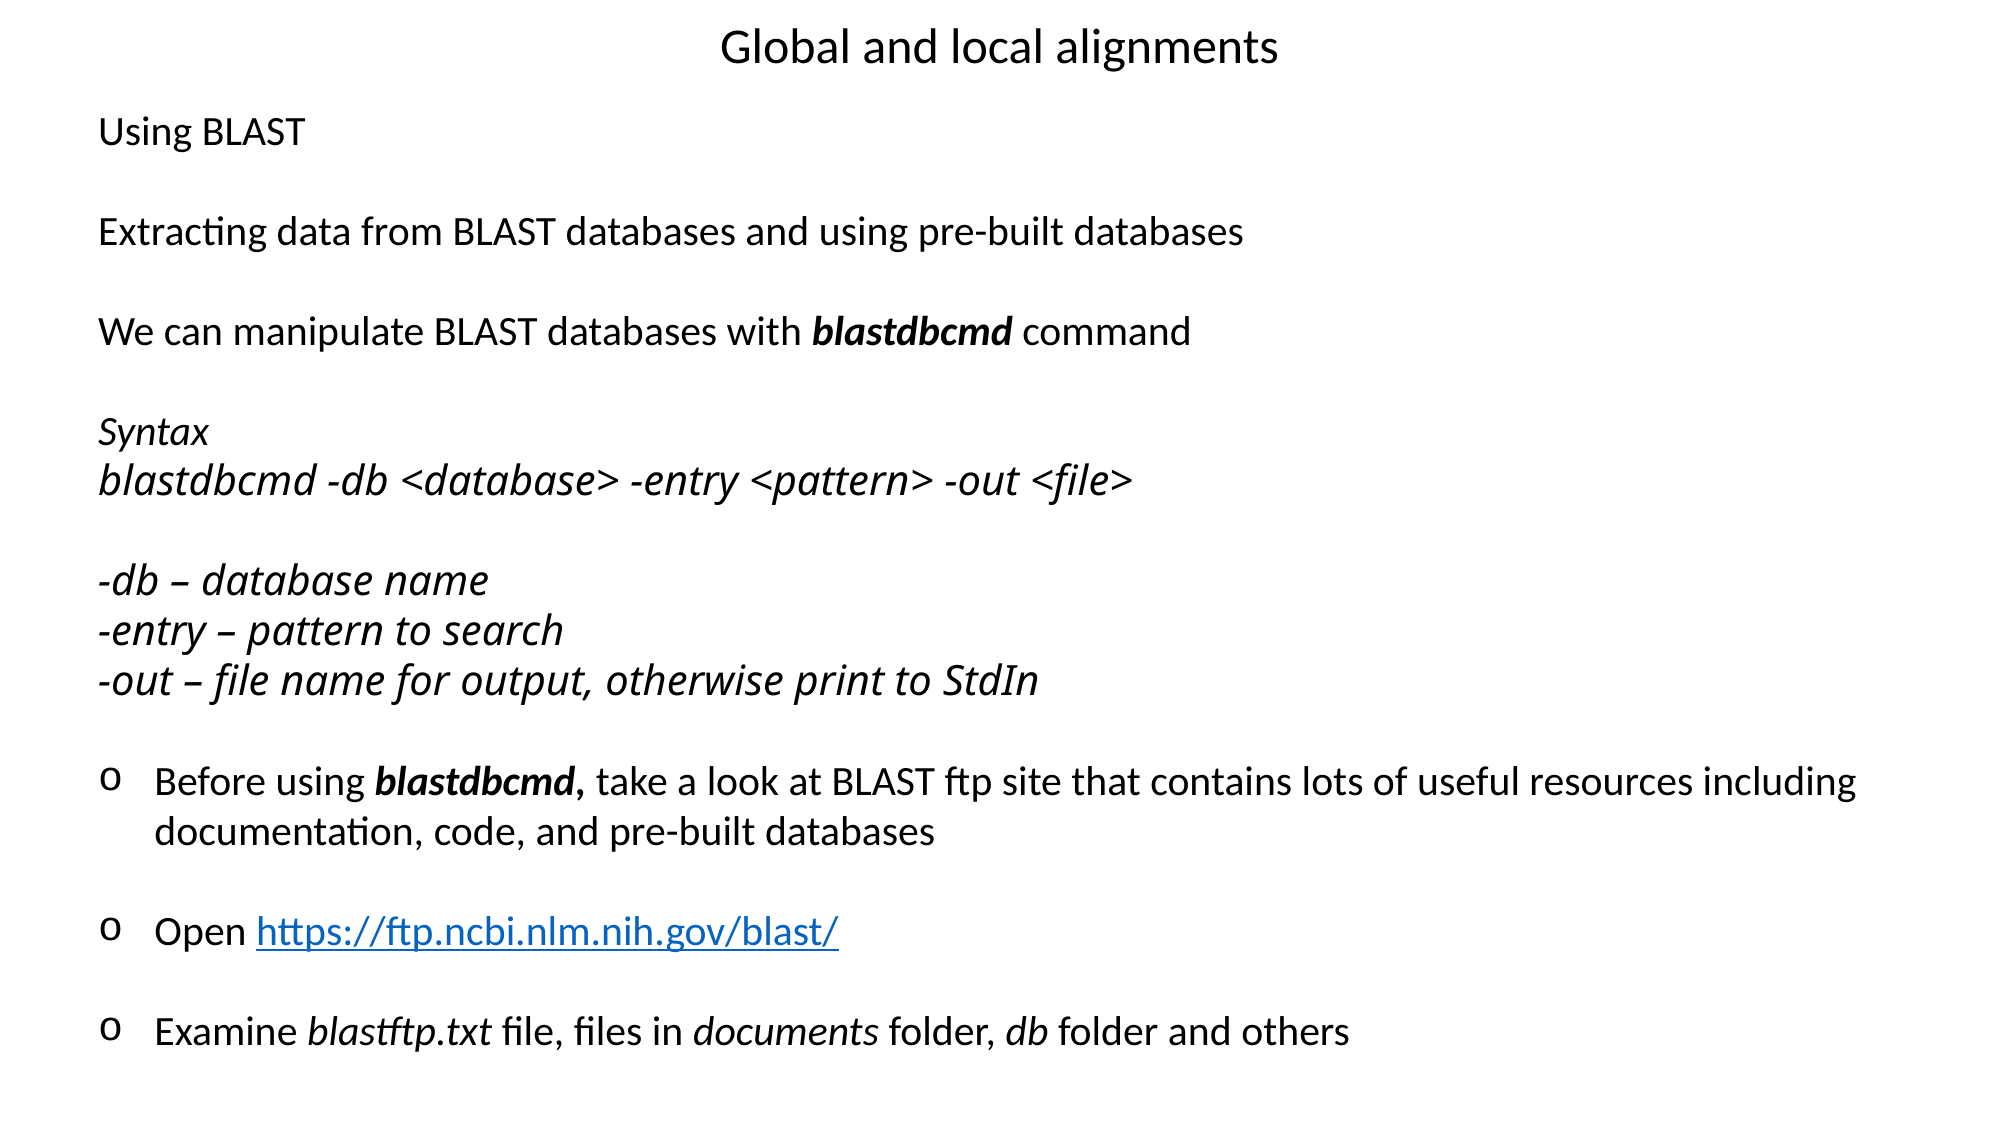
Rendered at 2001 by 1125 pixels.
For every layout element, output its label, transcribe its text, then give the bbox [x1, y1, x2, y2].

text_box Using BLAST Extracting data from BLAST databases and using pre-built databases We can manipulate BLAST databases with blastdbcmd command Syntax blastdbcmd -db <database> -entry <pattern> -out <file> -db – database name -entry – pattern to search -out – file name for output, otherwise print to StdIn Before using blastdbcmd, take a look at BLAST ftp site that contains lots of useful resources including documentation, code, and pre-built databases Open https://ftp.ncbi.nlm.nih.gov/blast/ Examine blastftp.txt file, files in documents folder, db folder and others [83, 96, 1917, 1125]
text_box Global and local alignments [705, 6, 1295, 96]
